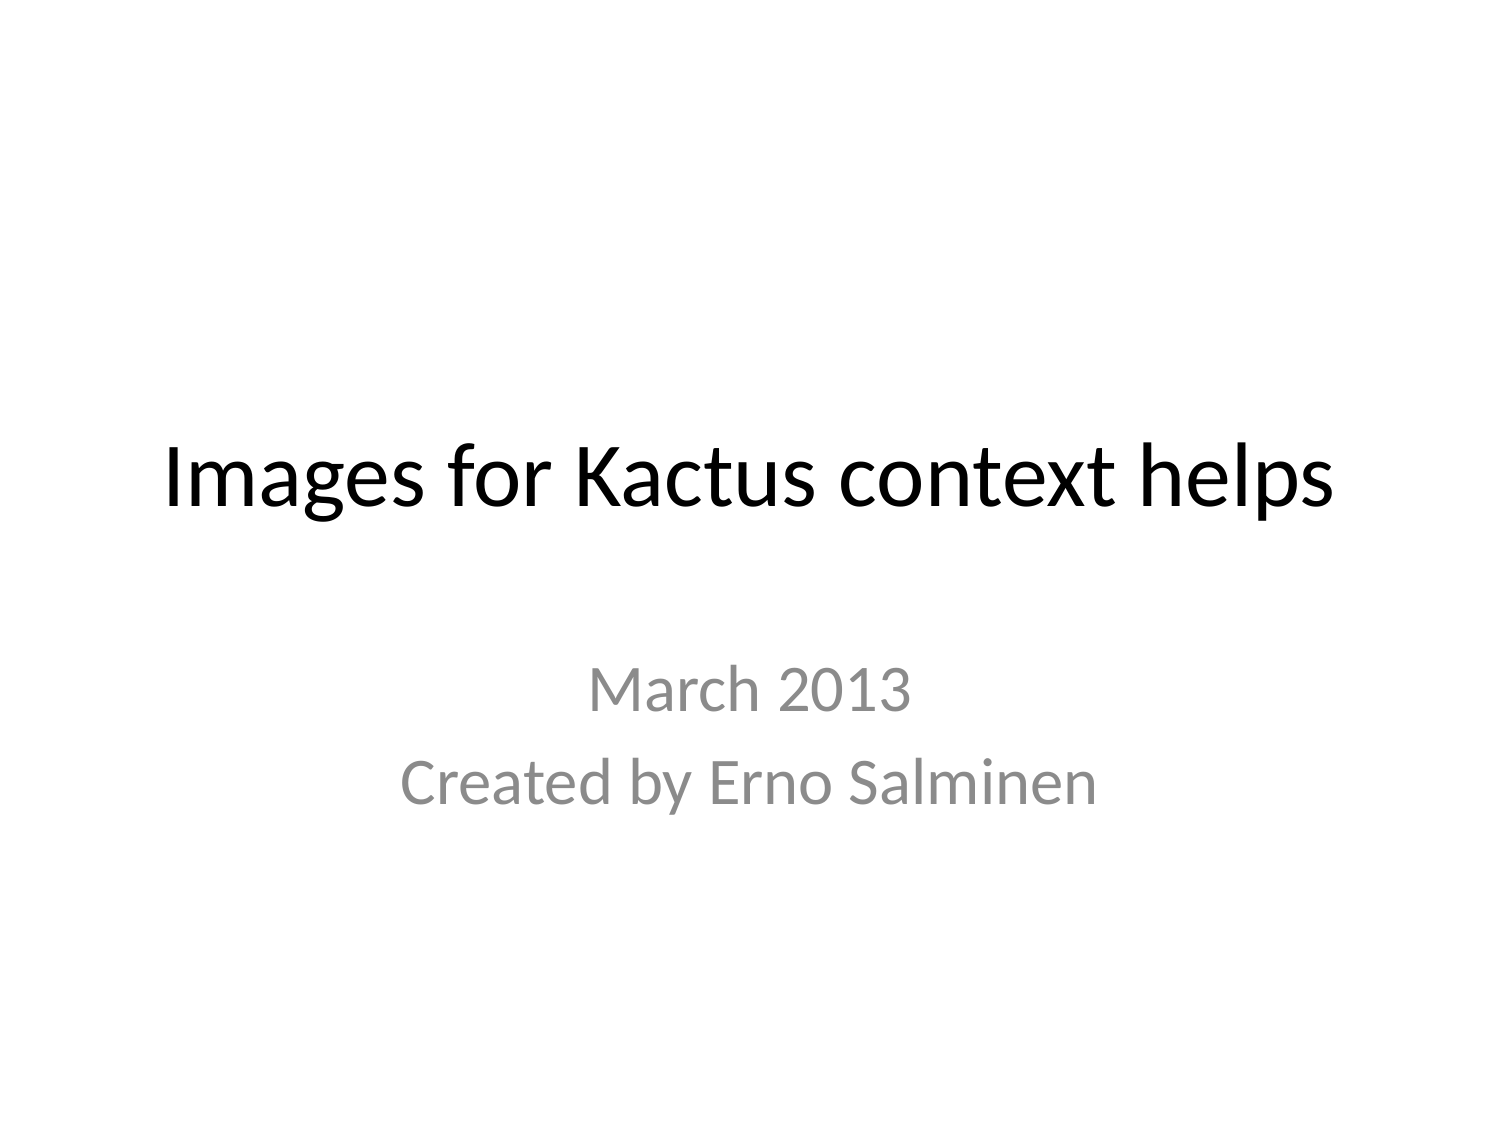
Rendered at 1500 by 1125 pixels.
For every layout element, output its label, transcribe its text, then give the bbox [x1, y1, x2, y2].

subtitle March 2013 Created by Erno Salminen [225, 637, 1275, 925]
title Images for Kactus context helps [112, 349, 1388, 591]
